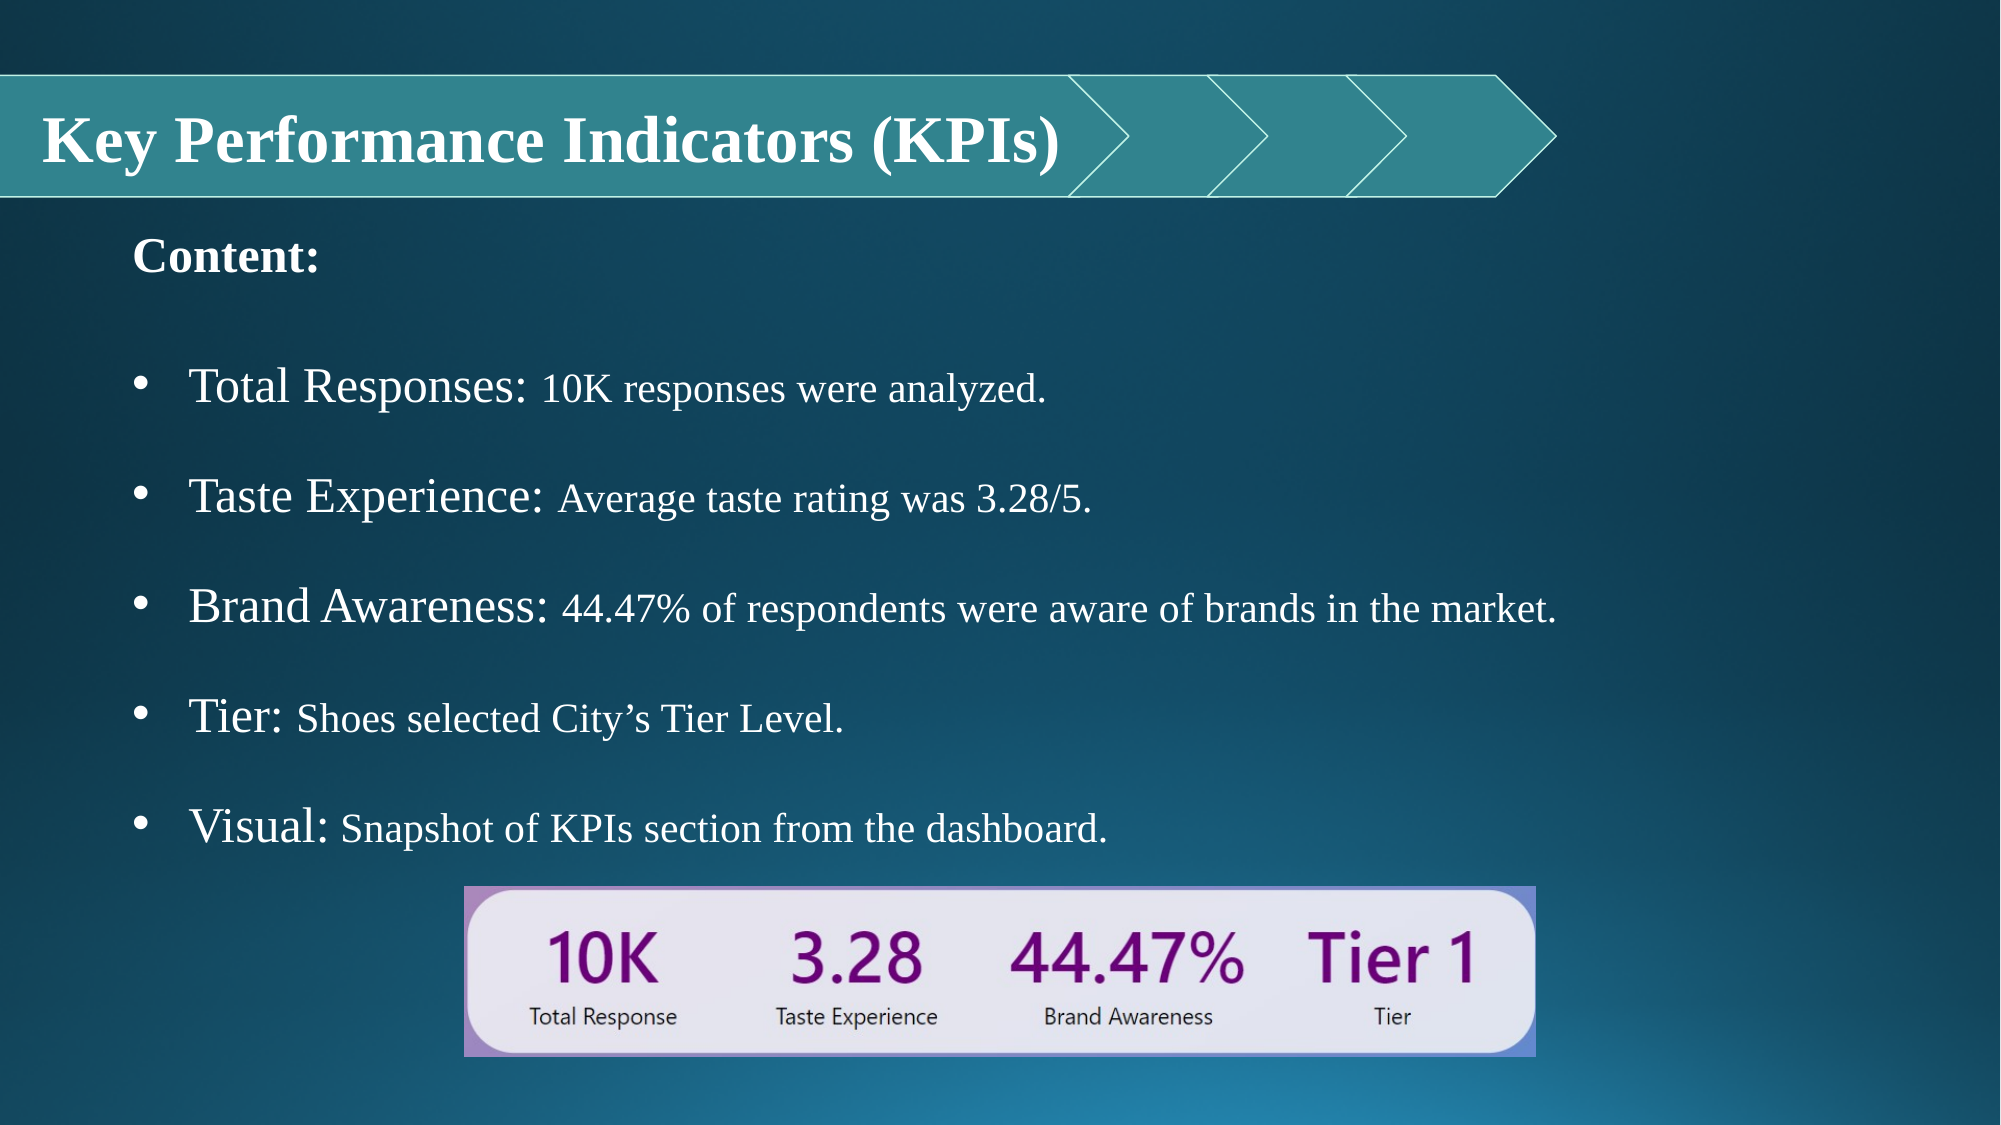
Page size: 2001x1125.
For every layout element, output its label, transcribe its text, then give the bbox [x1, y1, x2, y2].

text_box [0, 75, 1557, 197]
text_box Content: Total Responses: 10K responses were analyzed. Taste Experience: Average taste rating was 3.28/5. Brand Awareness: 44.47% of respondents were aware of brands in the market. Tier: Shoes selected City’s Tier Level. Visual: Snapshot of KPIs section from the dashboard. [116, 214, 1883, 860]
picture [0, 0, 2001, 1125]
